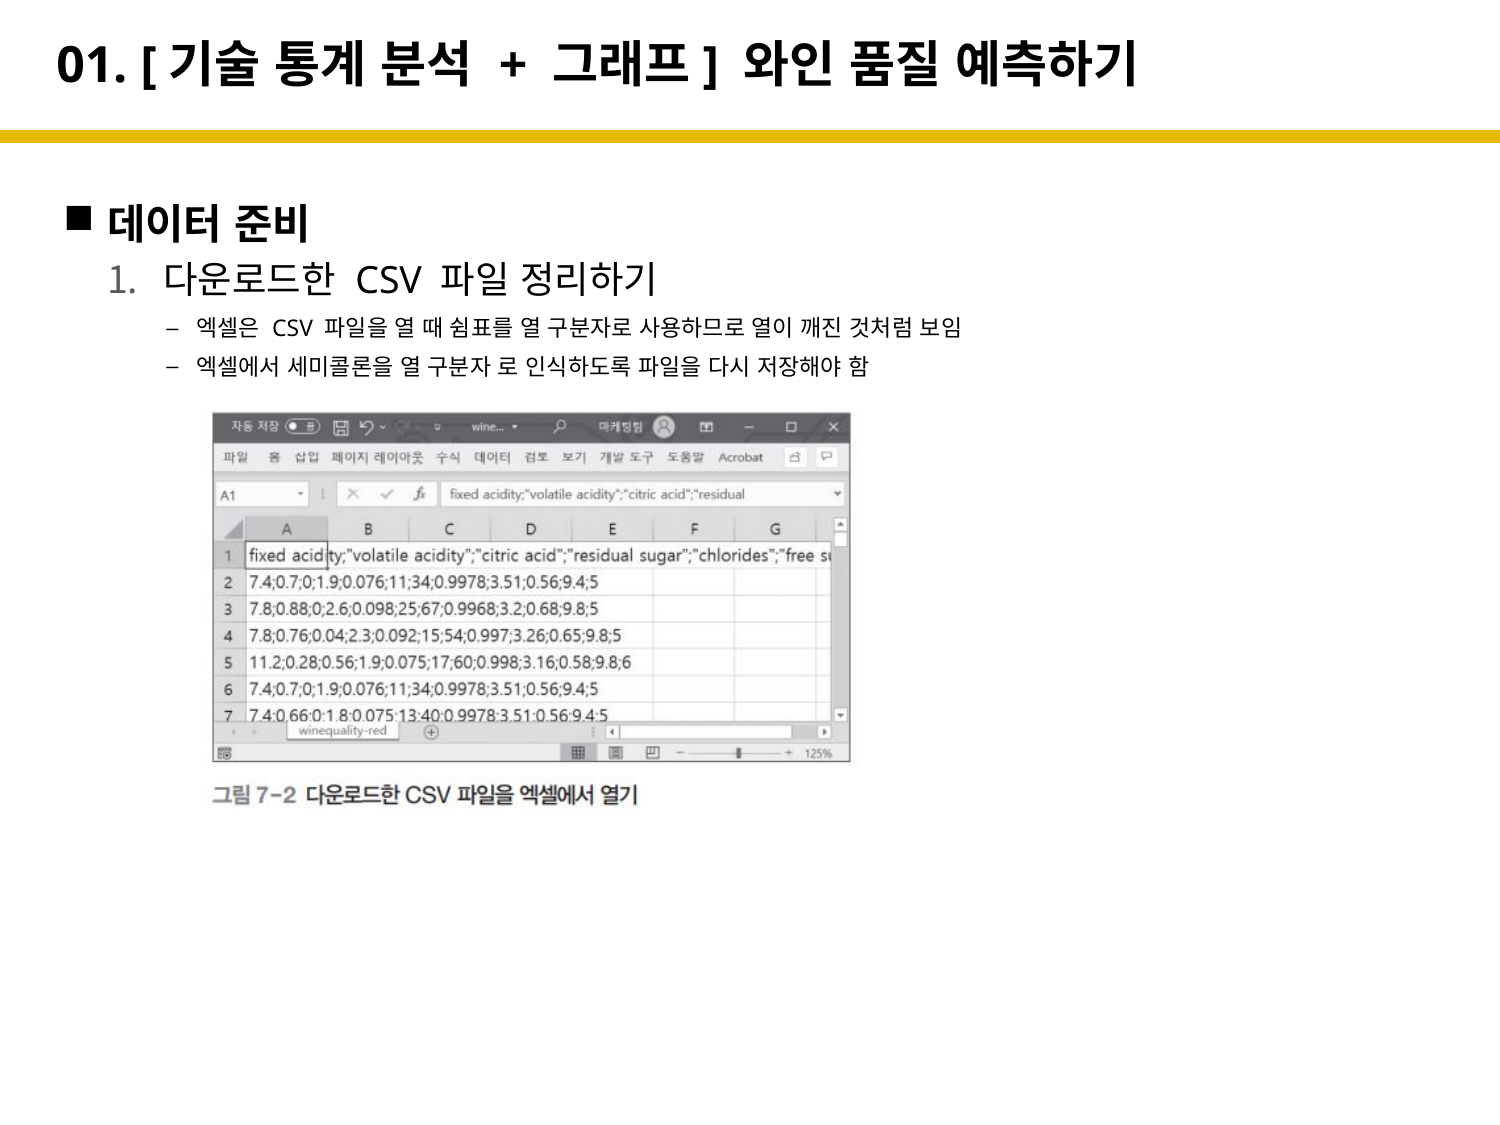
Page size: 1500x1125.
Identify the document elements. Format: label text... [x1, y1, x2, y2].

title 01. [기술 통계 분석 + 그래프] 와인 품질 예측하기 [41, 17, 1282, 107]
list 데이터 준비 다운로드한 CSV 파일 정리하기 엑셀은 CSV 파일을 열 때 쉼표를 열 구분자로 사용하므로 열이 깨진 것처럼 보임 엑셀에서 세미콜론을 열 구분자 로 인식하도록 파일을 다시 저장해야 함 [48, 165, 1467, 1064]
picture [206, 408, 860, 816]
